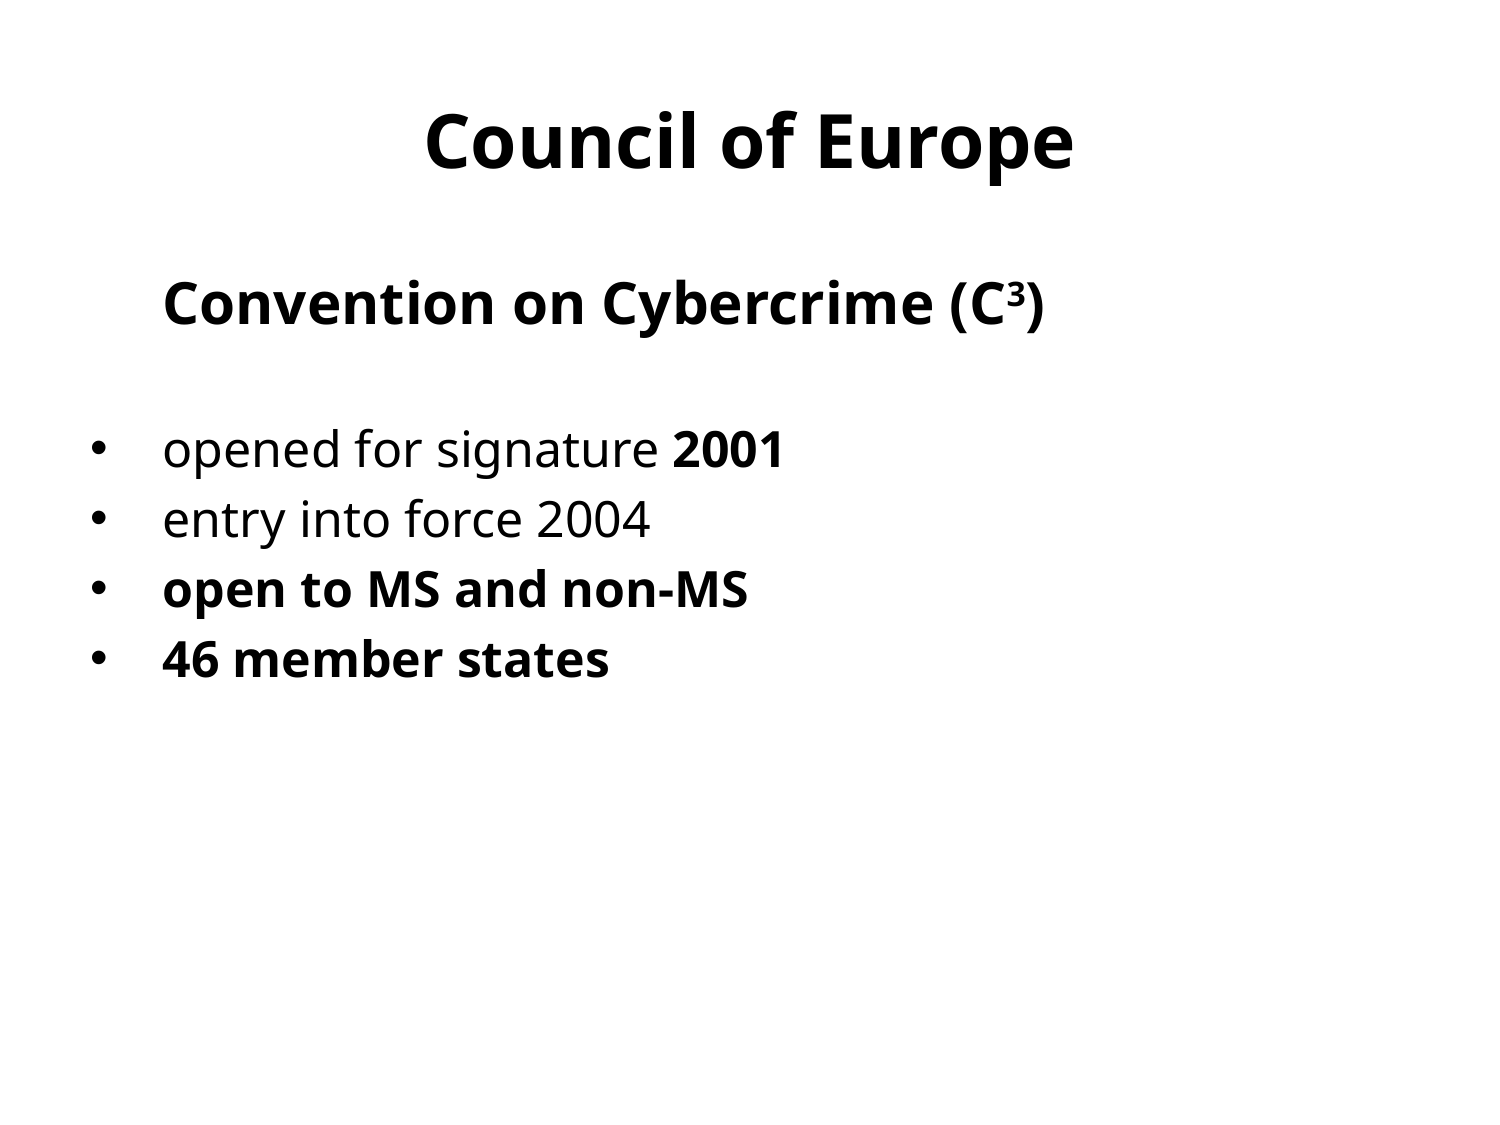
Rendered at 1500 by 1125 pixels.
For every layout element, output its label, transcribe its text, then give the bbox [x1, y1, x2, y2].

title Council of Europe [75, 45, 1425, 233]
list Convention on Cybercrime (C3) opened for signature 2001 entry into force 2004 open to MS and non-MS 46 member states [75, 249, 1425, 1005]
